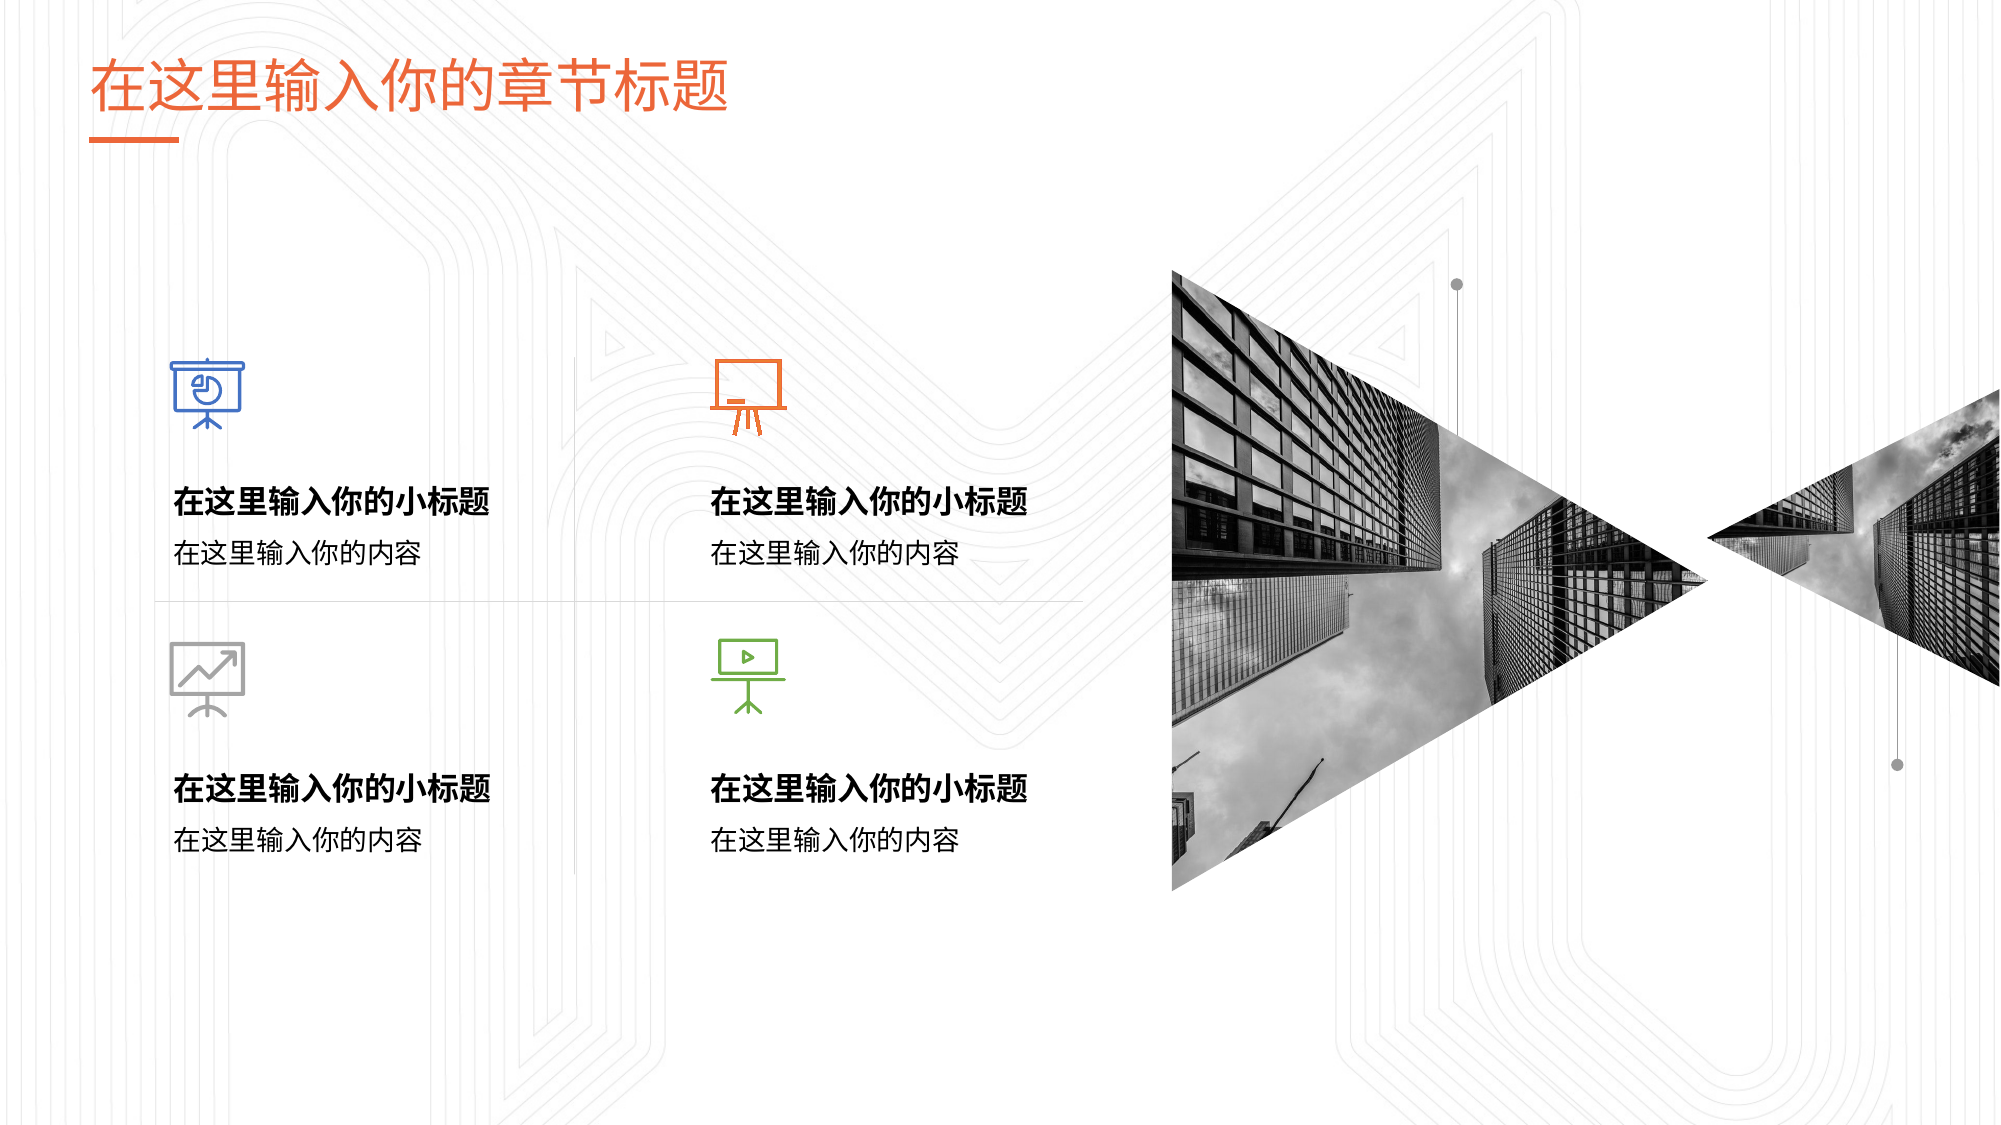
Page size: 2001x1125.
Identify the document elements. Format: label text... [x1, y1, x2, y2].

text_box 在这里输入你的内容 [695, 815, 1035, 865]
text_box [1170, 268, 1710, 894]
picture [0, 0, 2000, 1125]
text_box 在这里输入你的内容 [158, 815, 498, 865]
text_box [718, 638, 779, 675]
text_box 在这里输入你的小标题 [158, 470, 498, 528]
text_box 在这里输入你的内容 [695, 528, 1035, 577]
text_box 在这里输入你的章节标题 [74, 42, 745, 127]
text_box [710, 359, 787, 436]
text_box [169, 357, 246, 430]
text_box [169, 641, 246, 718]
text_box [710, 678, 787, 715]
text_box 在这里输入你的小标题 [158, 757, 498, 815]
text_box 在这里输入你的小标题 [695, 757, 1035, 815]
text_box [1704, 387, 2000, 689]
text_box 在这里输入你的小标题 [695, 470, 1035, 528]
text_box 在这里输入你的内容 [158, 528, 498, 577]
